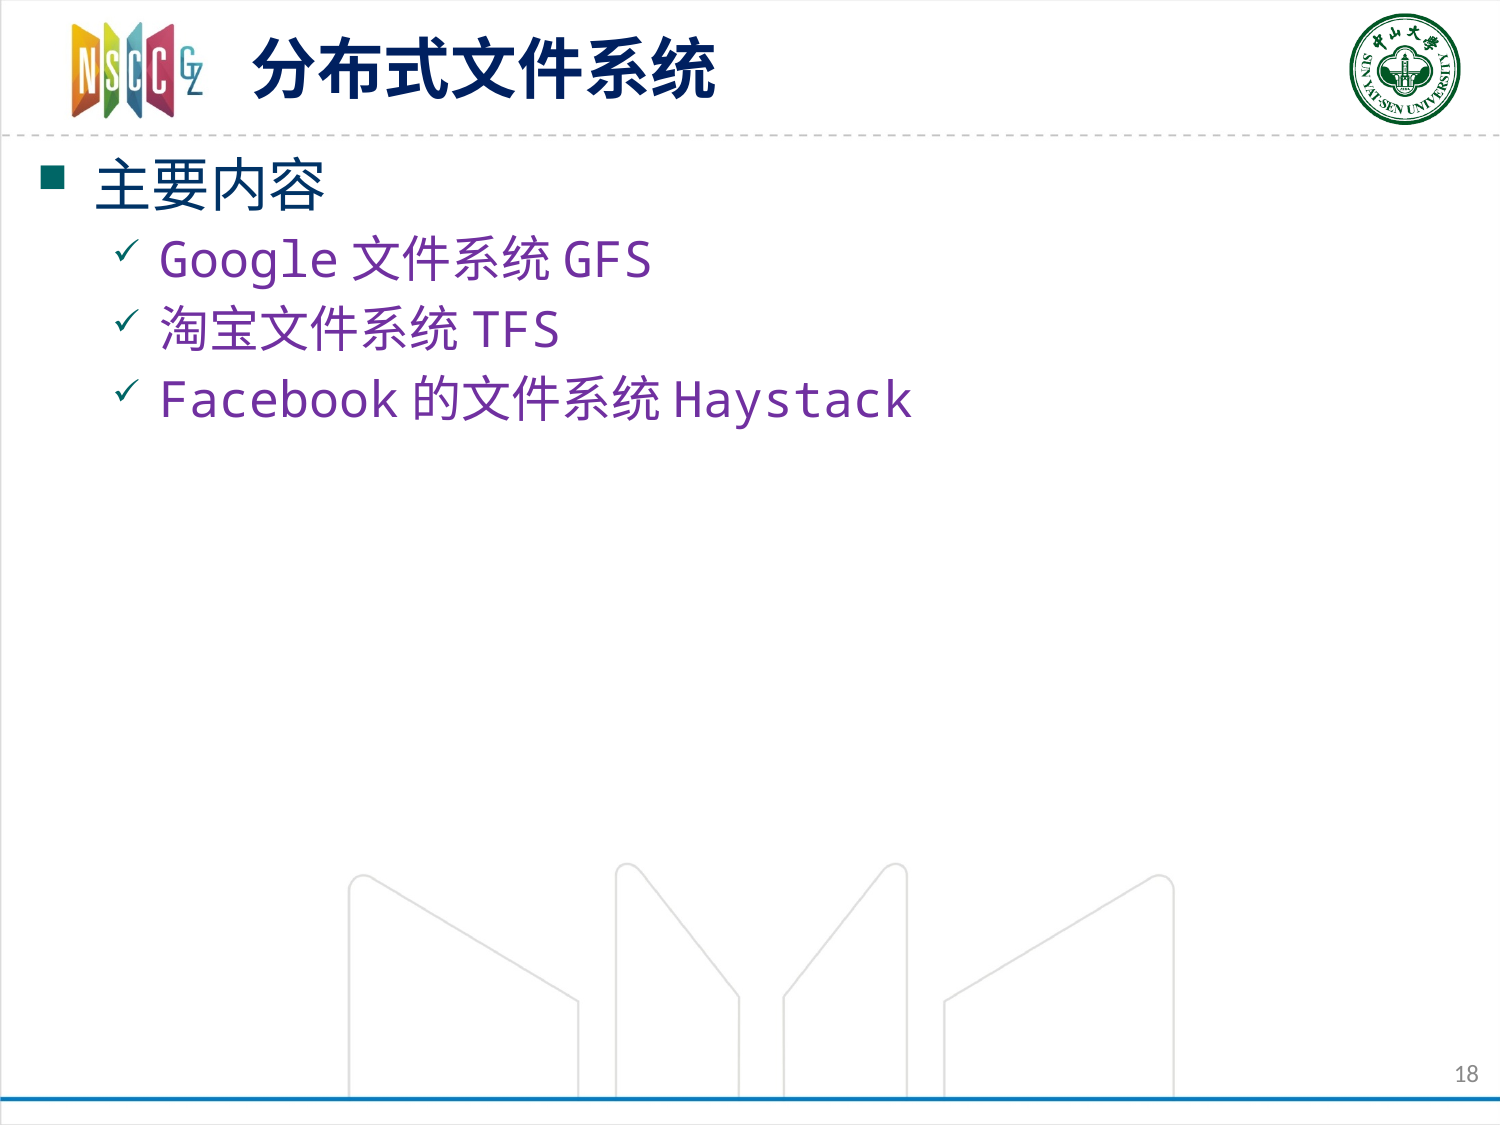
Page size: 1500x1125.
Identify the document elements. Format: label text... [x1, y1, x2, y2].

text_box 分布式文件系统 [235, 18, 1176, 114]
picture [0, 0, 1500, 1125]
text_box 主要内容 Google文件系统GFS 淘宝文件系统TFS Facebook的文件系统Haystack [22, 140, 1459, 882]
slide_number 18 [1144, 1042, 1495, 1103]
